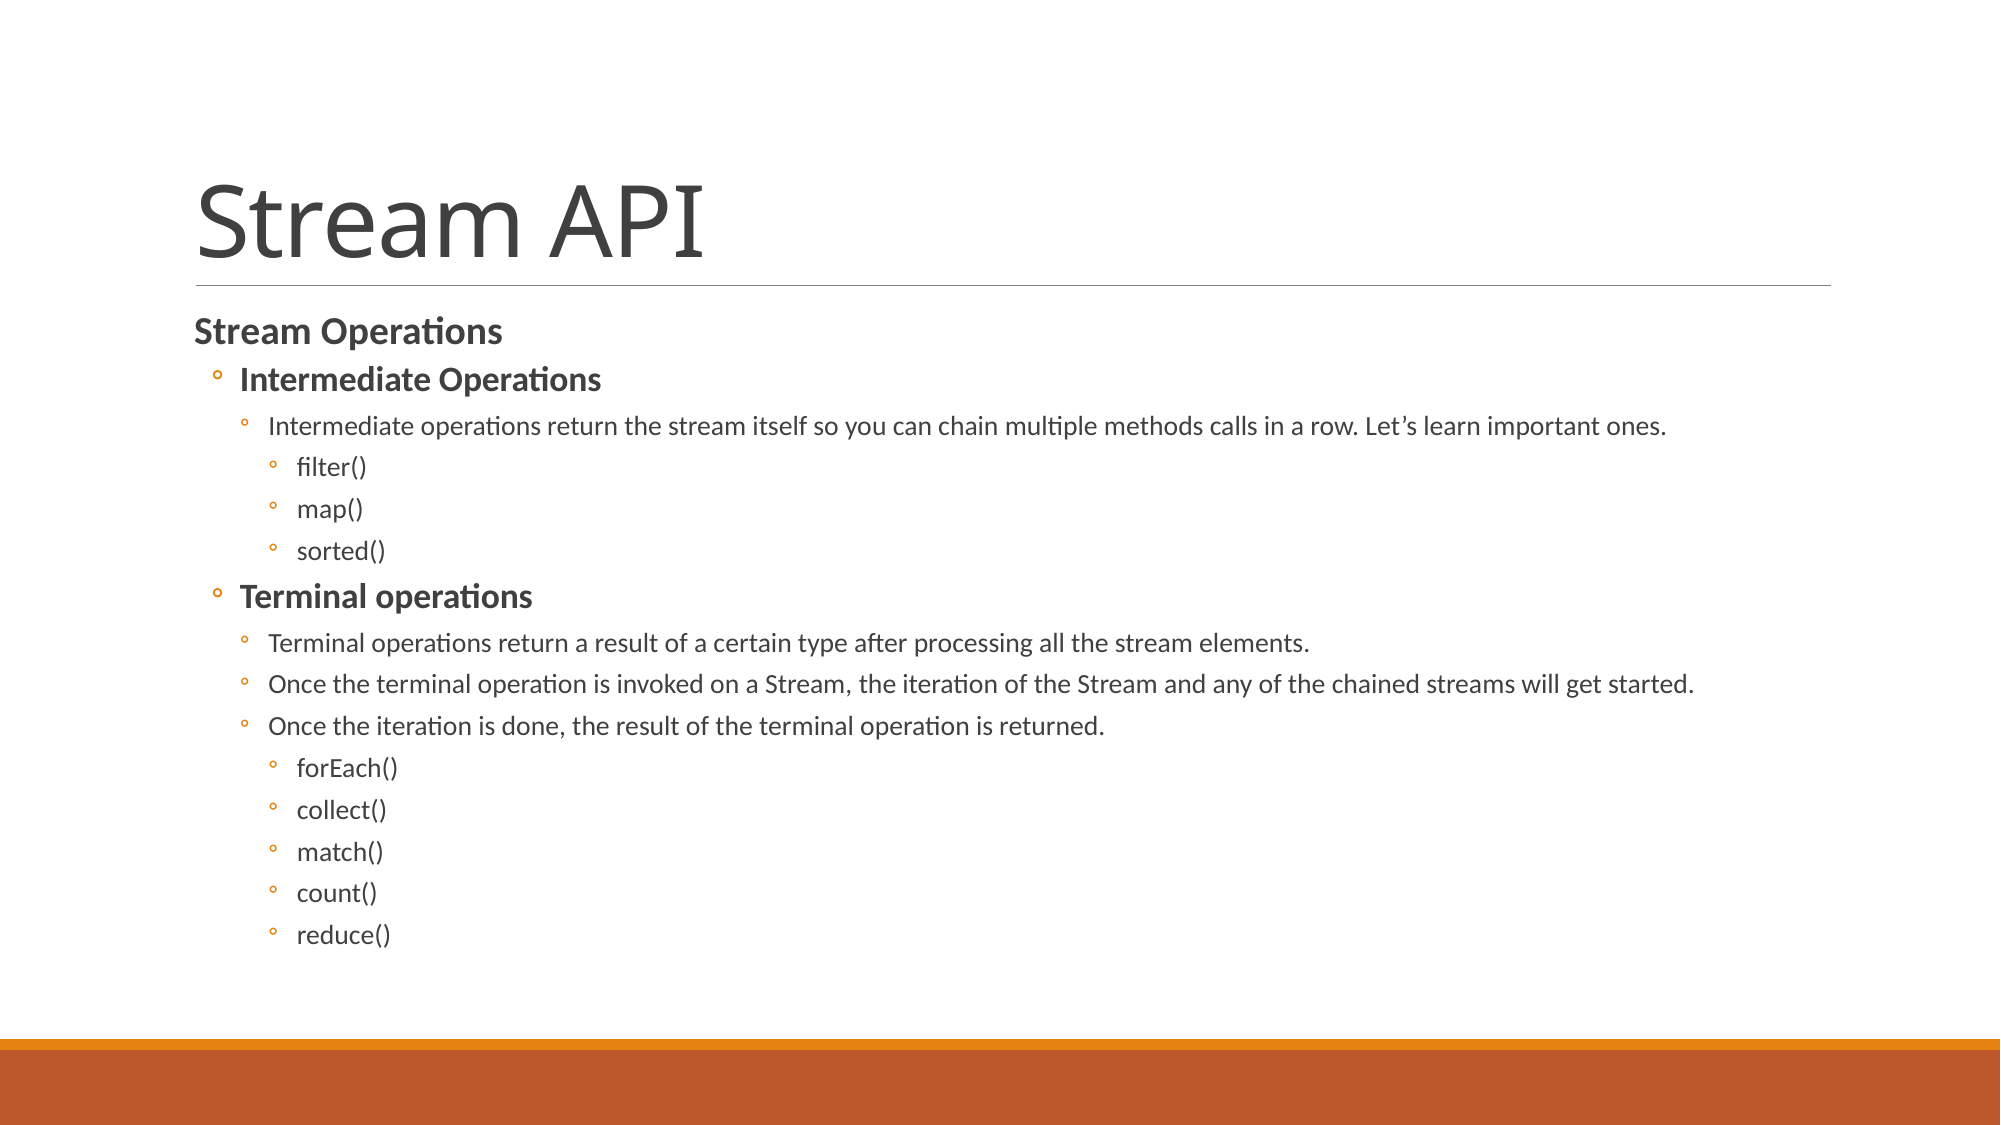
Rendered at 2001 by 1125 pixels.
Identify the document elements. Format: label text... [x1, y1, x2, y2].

list Stream Operations Intermediate Operations Intermediate operations return the stream itself so you can chain multiple methods calls in a row. Let’s learn important ones. filter() map() sorted() Terminal operations Terminal operations return a result of a certain type after processing all the stream elements. Once the terminal operation is invoked on a Stream, the iteration of the Stream and any of the chained streams will get started. Once the iteration is done, the result of the terminal operation is returned. forEach() collect() match() count() reduce() [180, 302, 1830, 963]
title Stream API [180, 47, 1830, 285]
